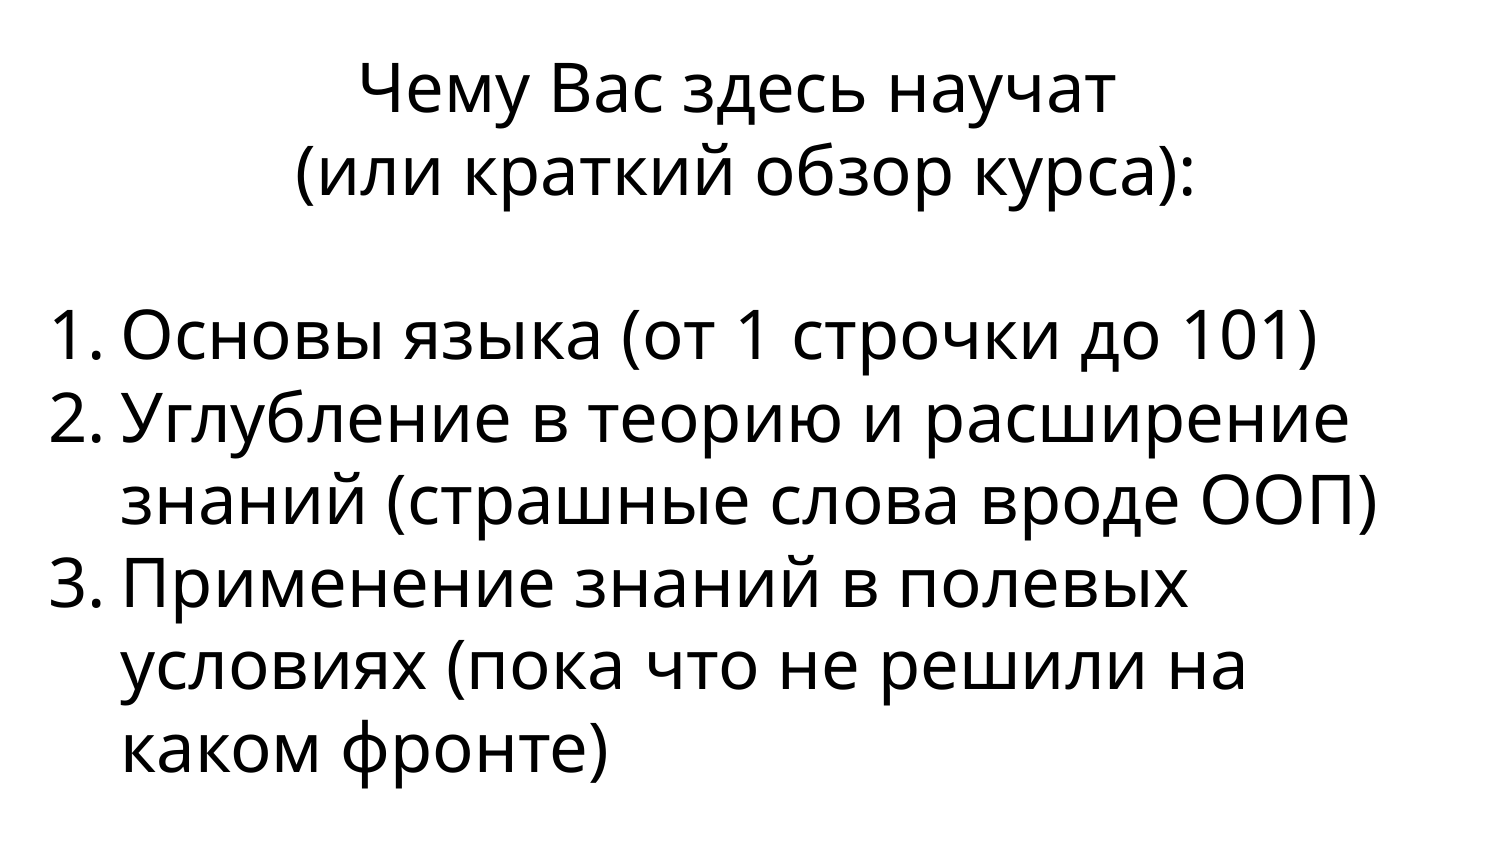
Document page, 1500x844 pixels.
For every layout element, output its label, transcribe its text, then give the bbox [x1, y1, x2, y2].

text_box Чему Вас здесь научат (или краткий обзор курса): Основы языка (от 1 строчки до 101) Углубление в теорию и расширение знаний (страшные слова вроде ООП) Применение знаний в полевых условиях (пока что не решили на каком фронте) [30, 28, 1463, 801]
